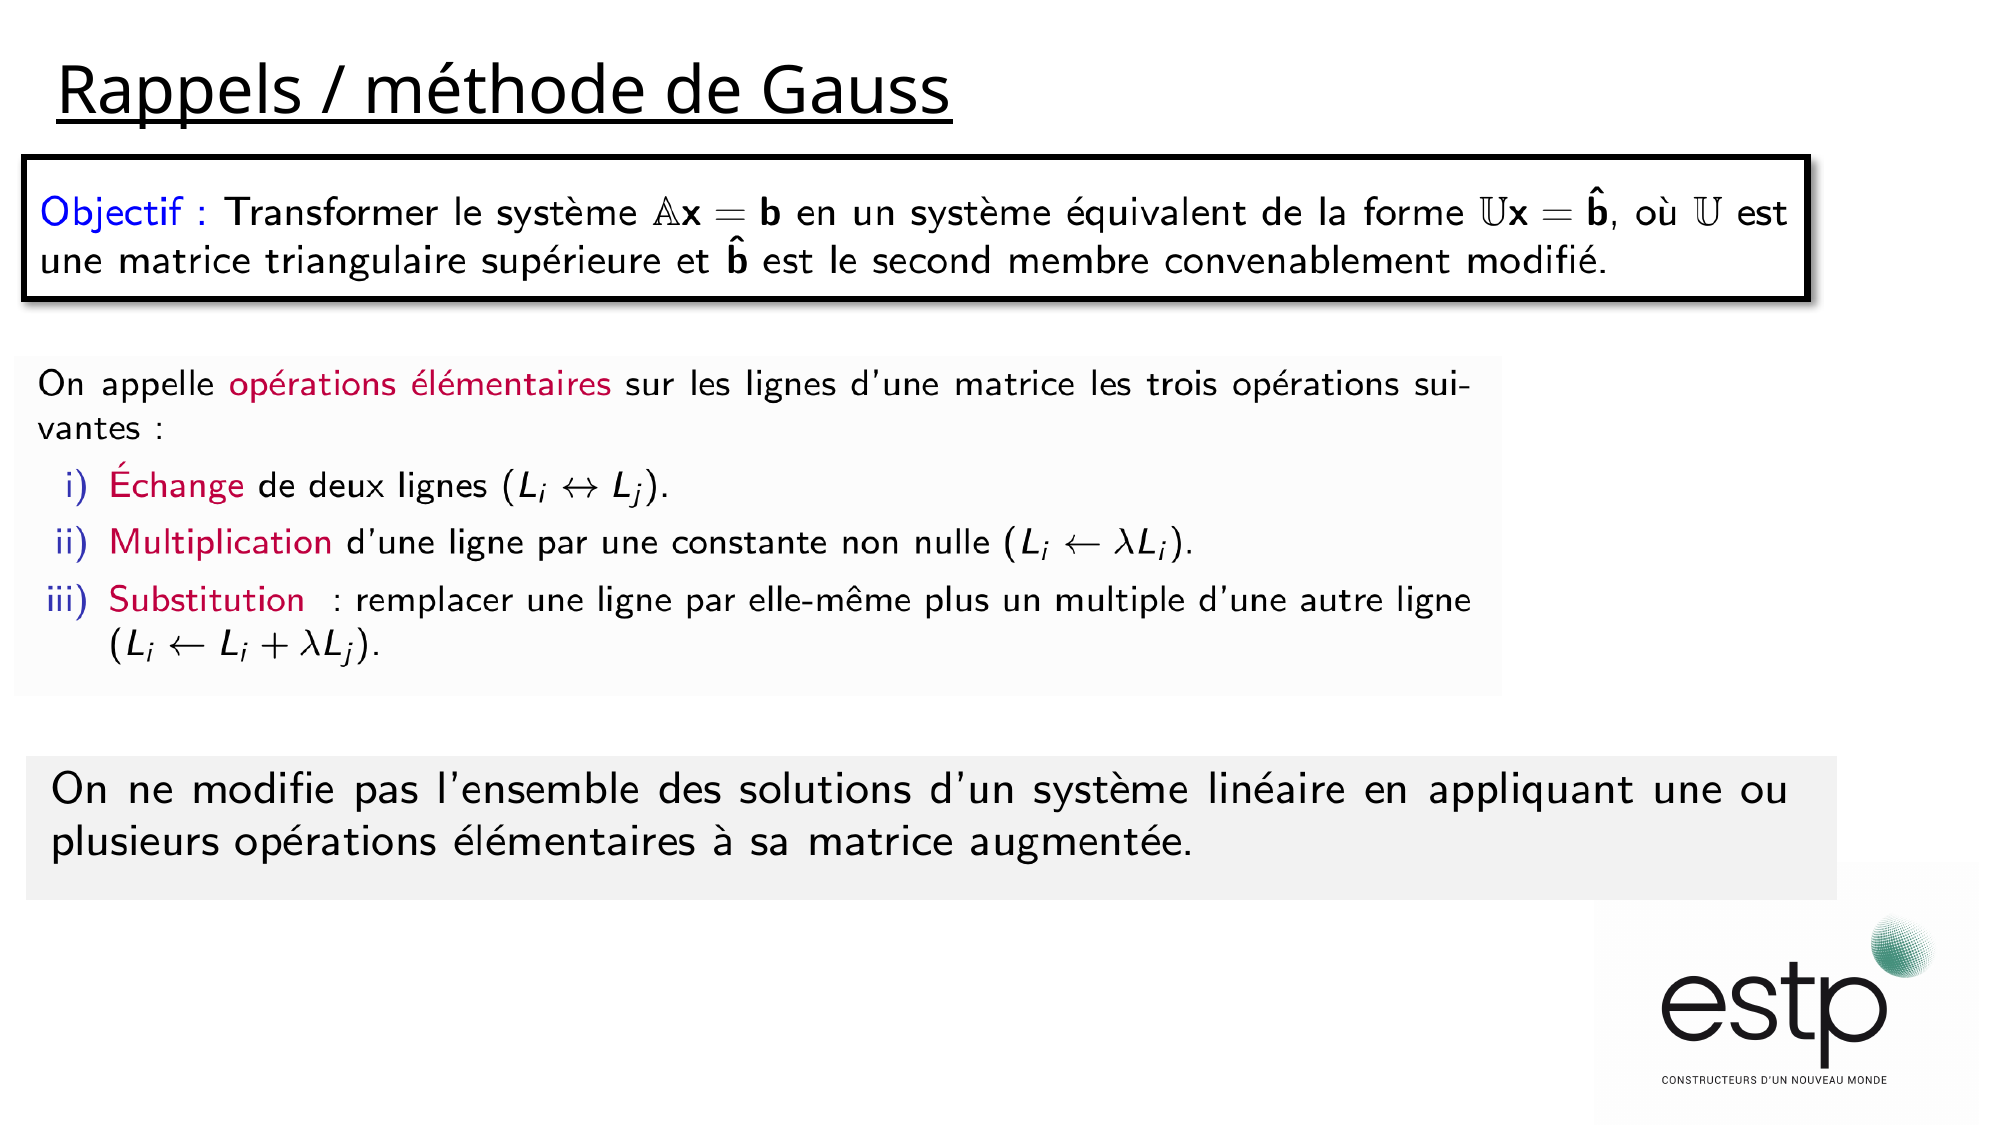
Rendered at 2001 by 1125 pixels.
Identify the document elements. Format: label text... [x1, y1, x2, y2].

picture [13, 356, 1503, 697]
text_box Rappels / méthode de Gauss [41, 39, 1211, 135]
picture [26, 159, 1805, 297]
picture [26, 756, 1980, 1125]
